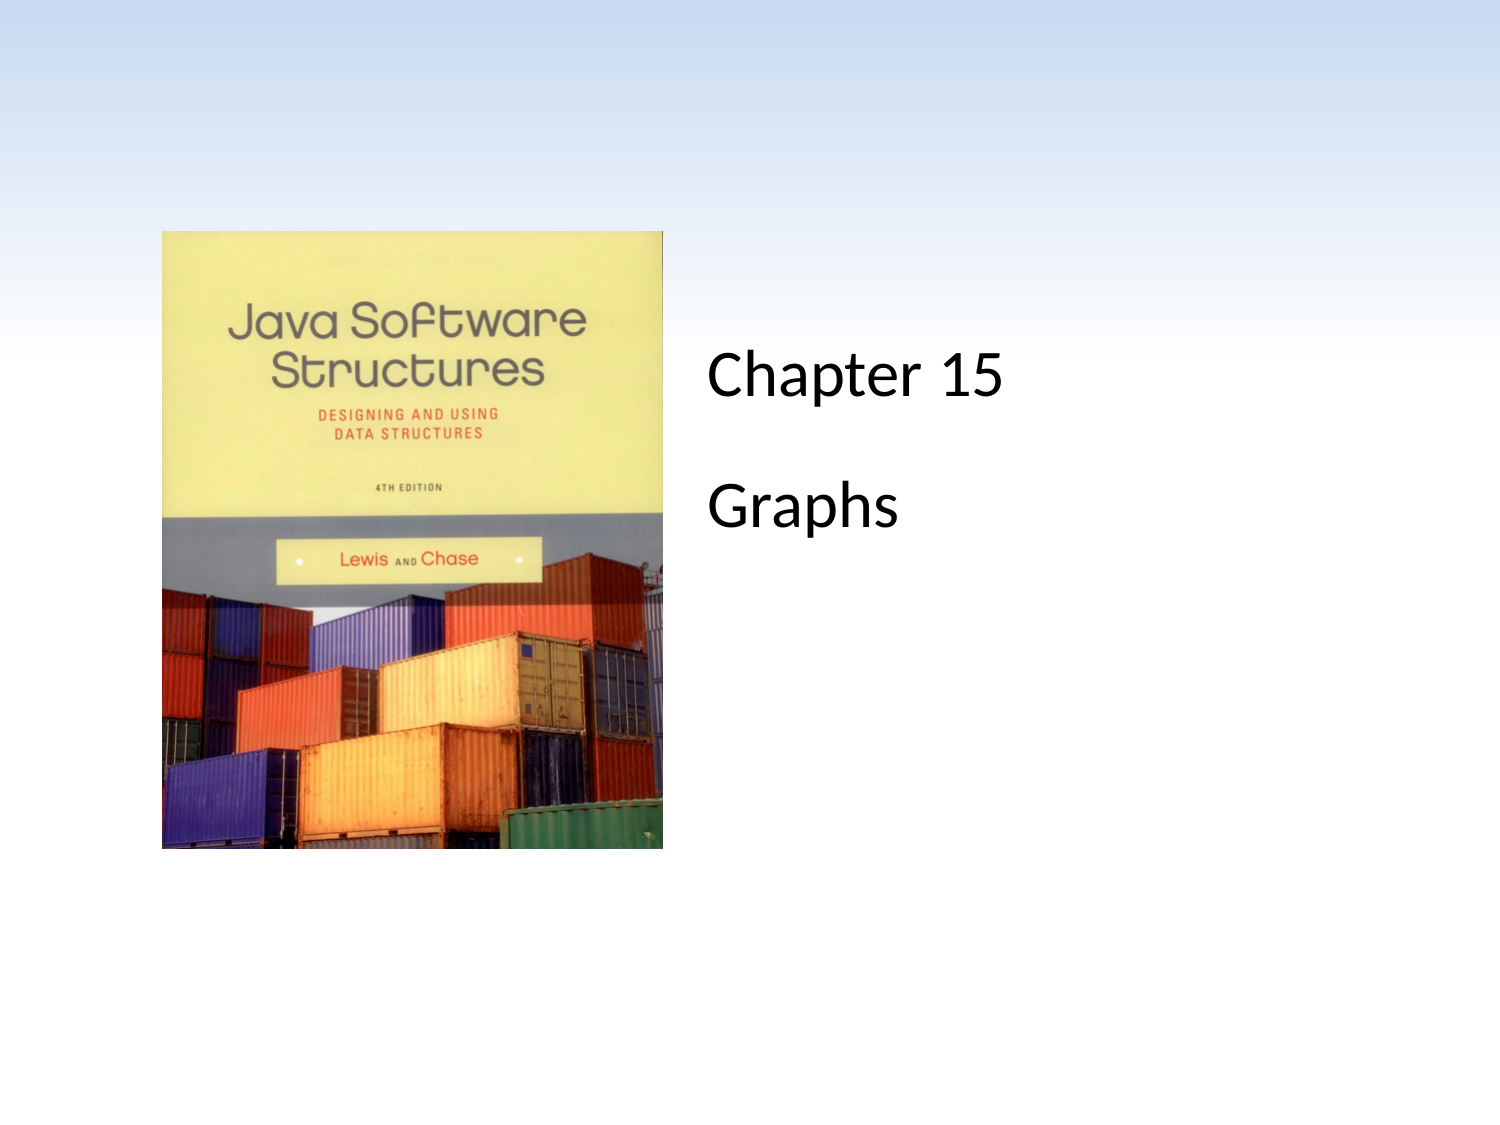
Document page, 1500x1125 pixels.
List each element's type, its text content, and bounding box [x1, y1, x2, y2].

picture [162, 231, 663, 850]
subtitle Chapter 15 Graphs [692, 322, 1485, 723]
